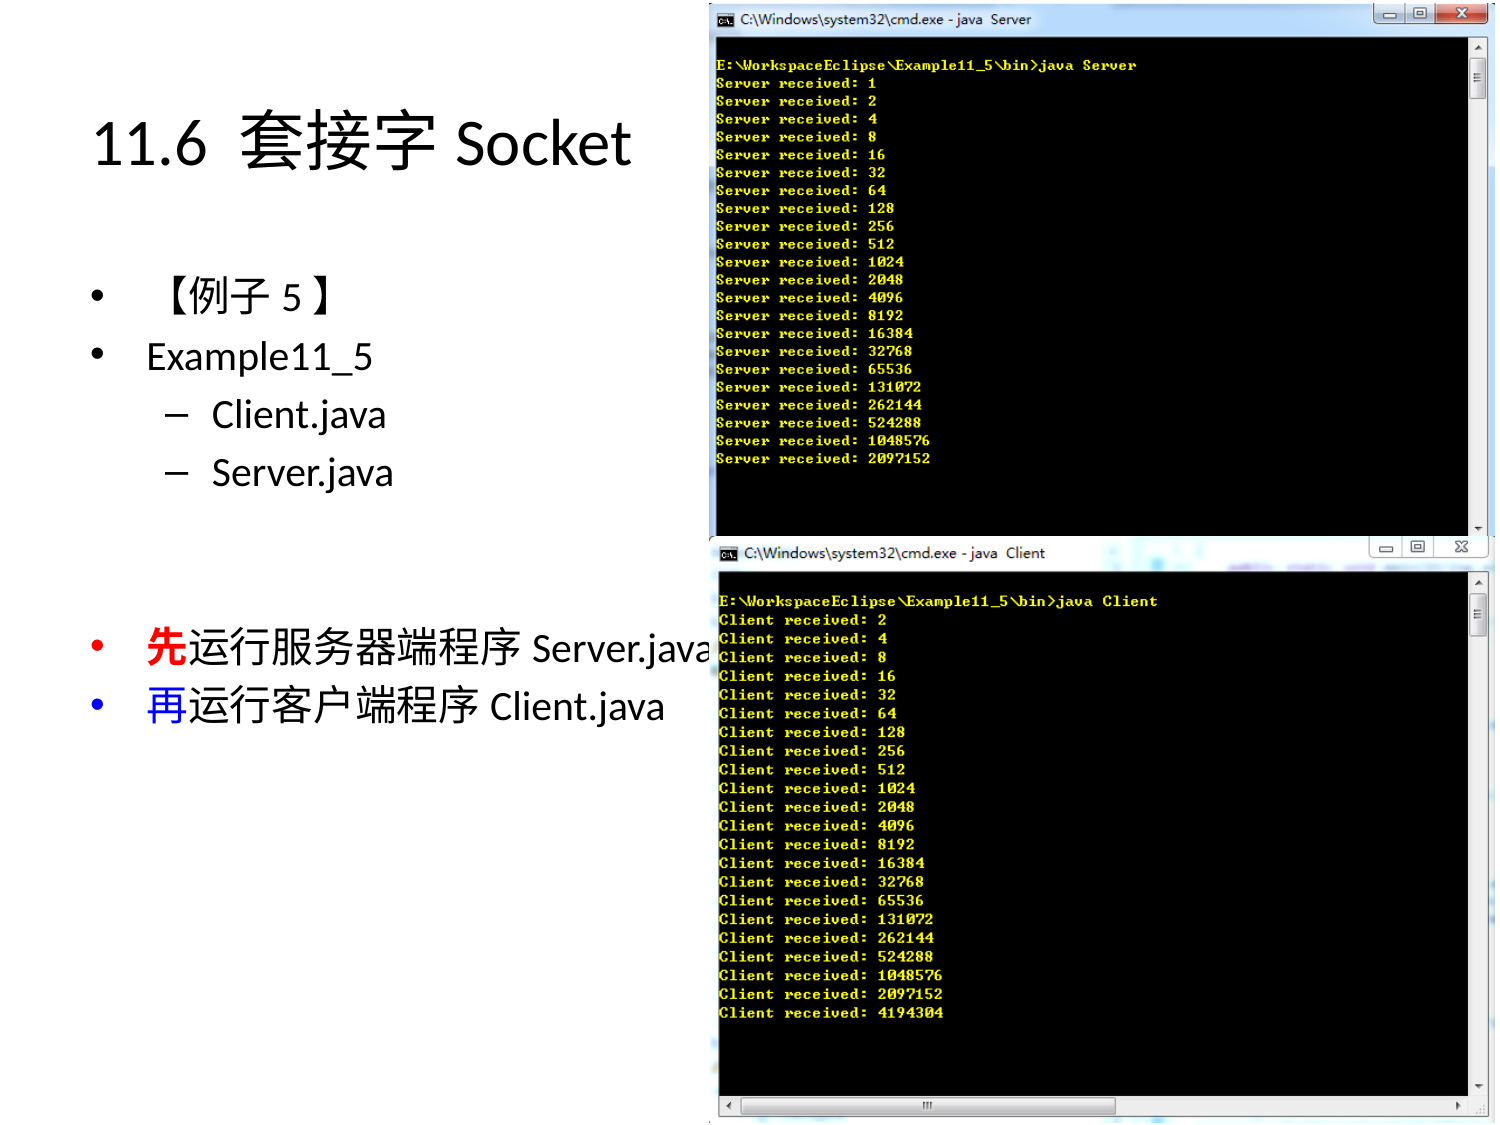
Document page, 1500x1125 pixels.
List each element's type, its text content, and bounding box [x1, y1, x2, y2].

list 【例子5】 Example11_5 Client.java Server.java 先运行服务器端程序Server.java 再运行客户端程序Client.java [75, 262, 704, 1005]
title 11.6 套接字Socket [75, 45, 704, 233]
picture [709, 2, 1495, 1123]
